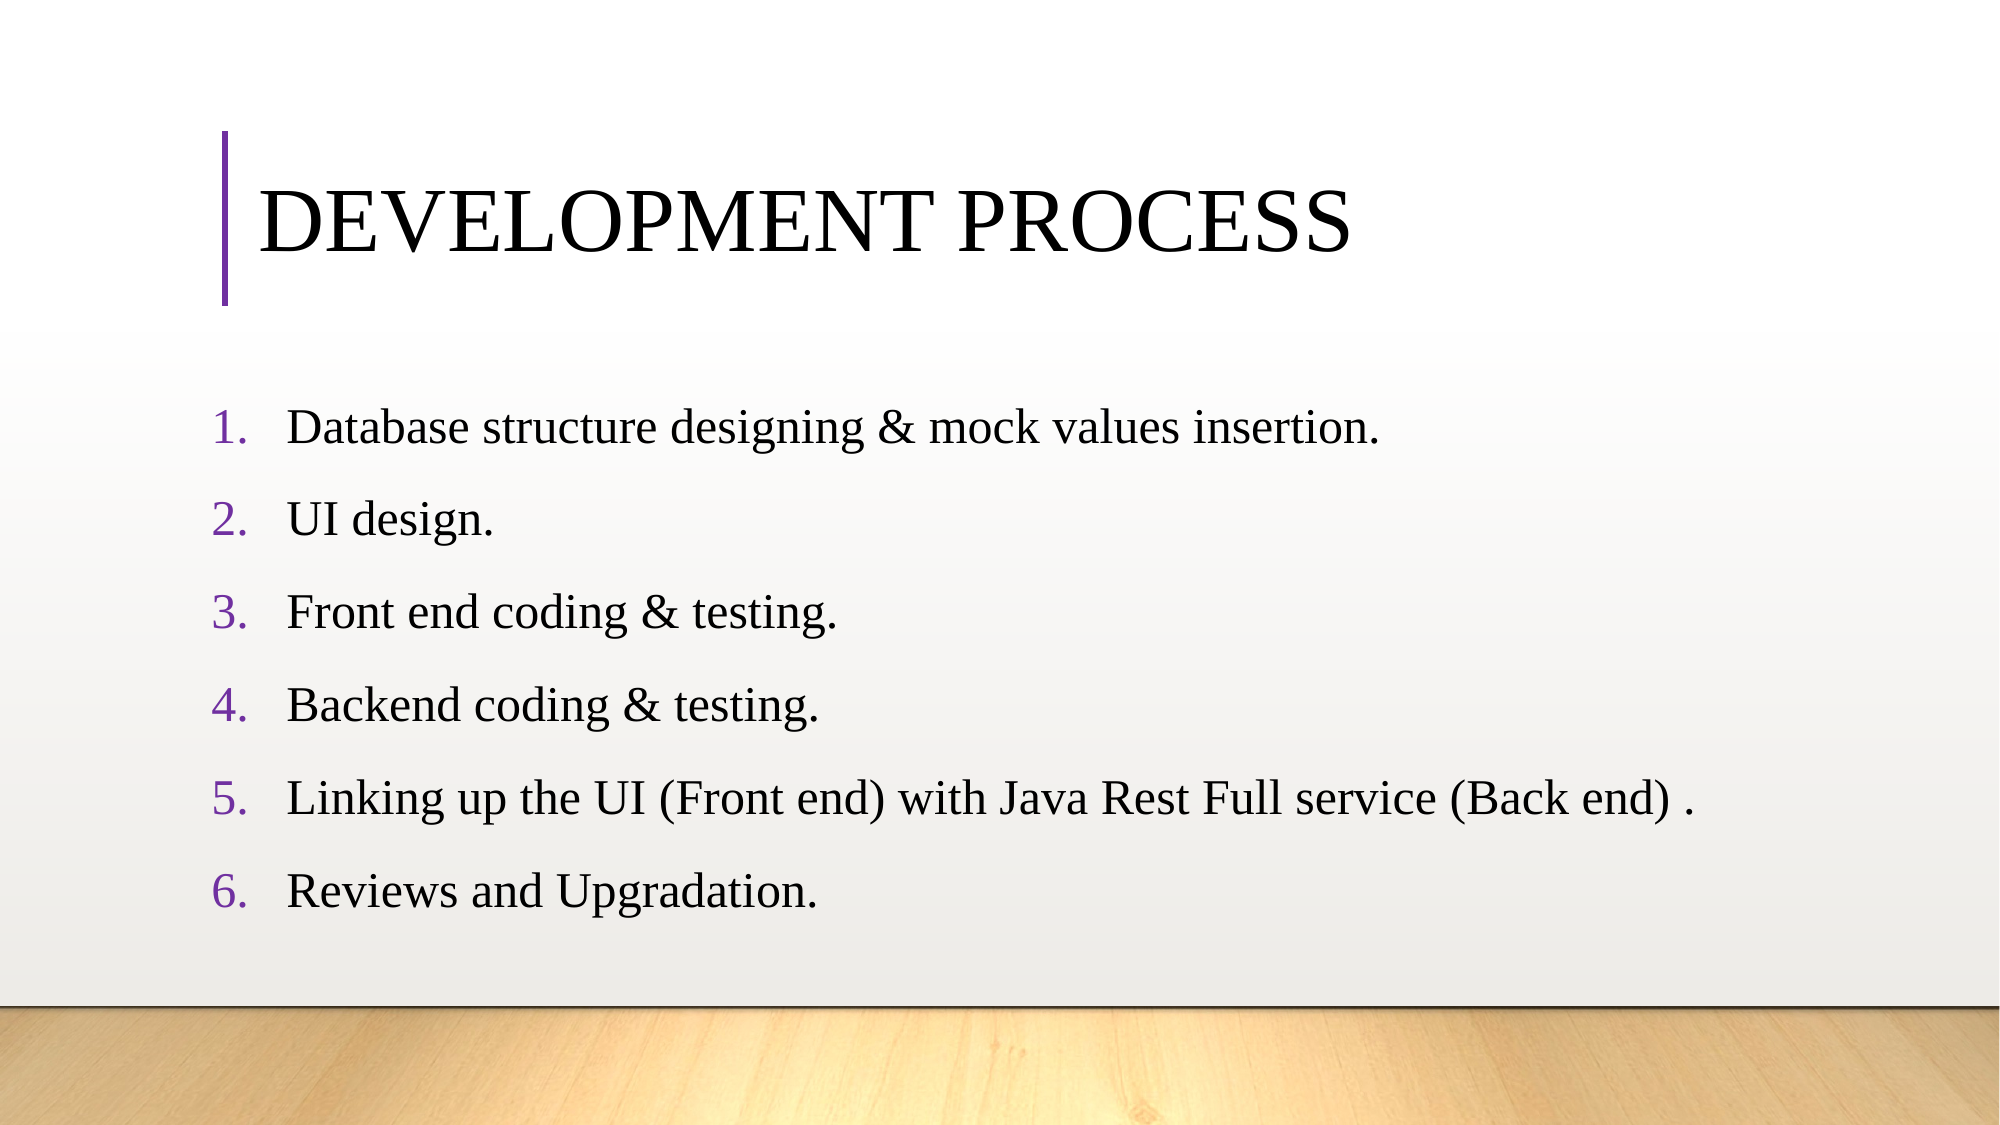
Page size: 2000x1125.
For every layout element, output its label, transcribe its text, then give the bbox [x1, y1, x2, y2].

picture [0, 1006, 2000, 1125]
title DEVELOPMENT PROCESS [243, 172, 1419, 279]
list Database structure designing & mock values insertion. UI design. Front end coding & testing. Backend coding & testing. Linking up the UI (Front end) with Java Rest Full service (Back end) . Reviews and Upgradation. [196, 373, 1758, 976]
